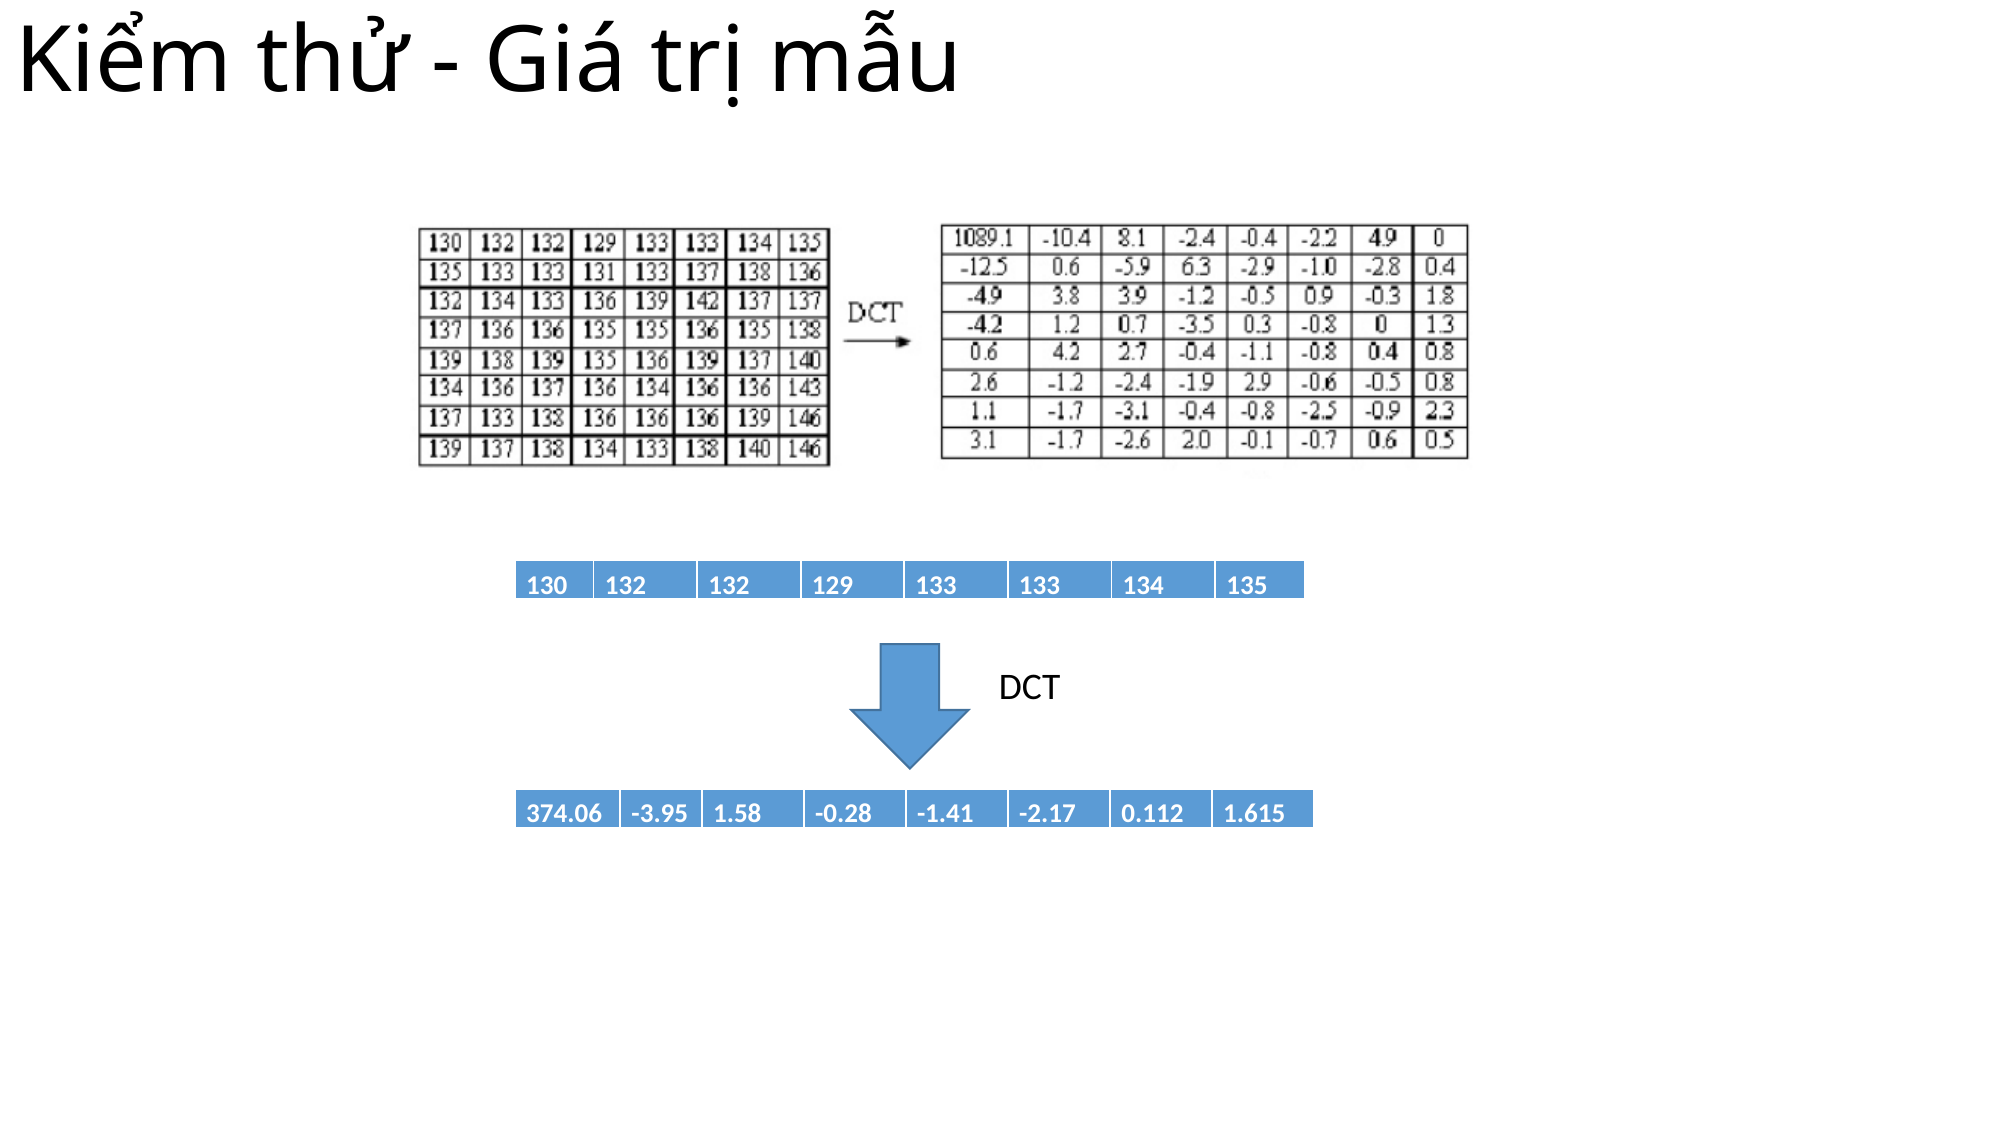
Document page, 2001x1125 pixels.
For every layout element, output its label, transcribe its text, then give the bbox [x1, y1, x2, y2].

picture [405, 217, 1479, 479]
table_header 133 [1009, 561, 1111, 598]
title Kiểm thử - Giá trị mẫu [0, 0, 1030, 123]
table_header 132 [594, 561, 696, 598]
table_header -3.95 [621, 790, 701, 827]
table_header -0.28 [805, 790, 905, 827]
table_header 130 [516, 561, 593, 598]
table_header 1.615 [1213, 790, 1313, 827]
table_header 129 [802, 561, 903, 598]
table_header 0.112 [1111, 790, 1211, 827]
table_header 132 [698, 561, 800, 598]
text_box DCT [984, 654, 1076, 714]
table_header 135 [1216, 561, 1304, 598]
table_header 133 [905, 561, 1007, 598]
table_header -2.17 [1009, 790, 1109, 827]
table_header -1.41 [907, 790, 1007, 827]
table_header 134 [1112, 561, 1214, 598]
table_header 1.58 [703, 790, 803, 827]
text_box [848, 643, 971, 771]
table_header 374.06 [516, 790, 619, 827]
